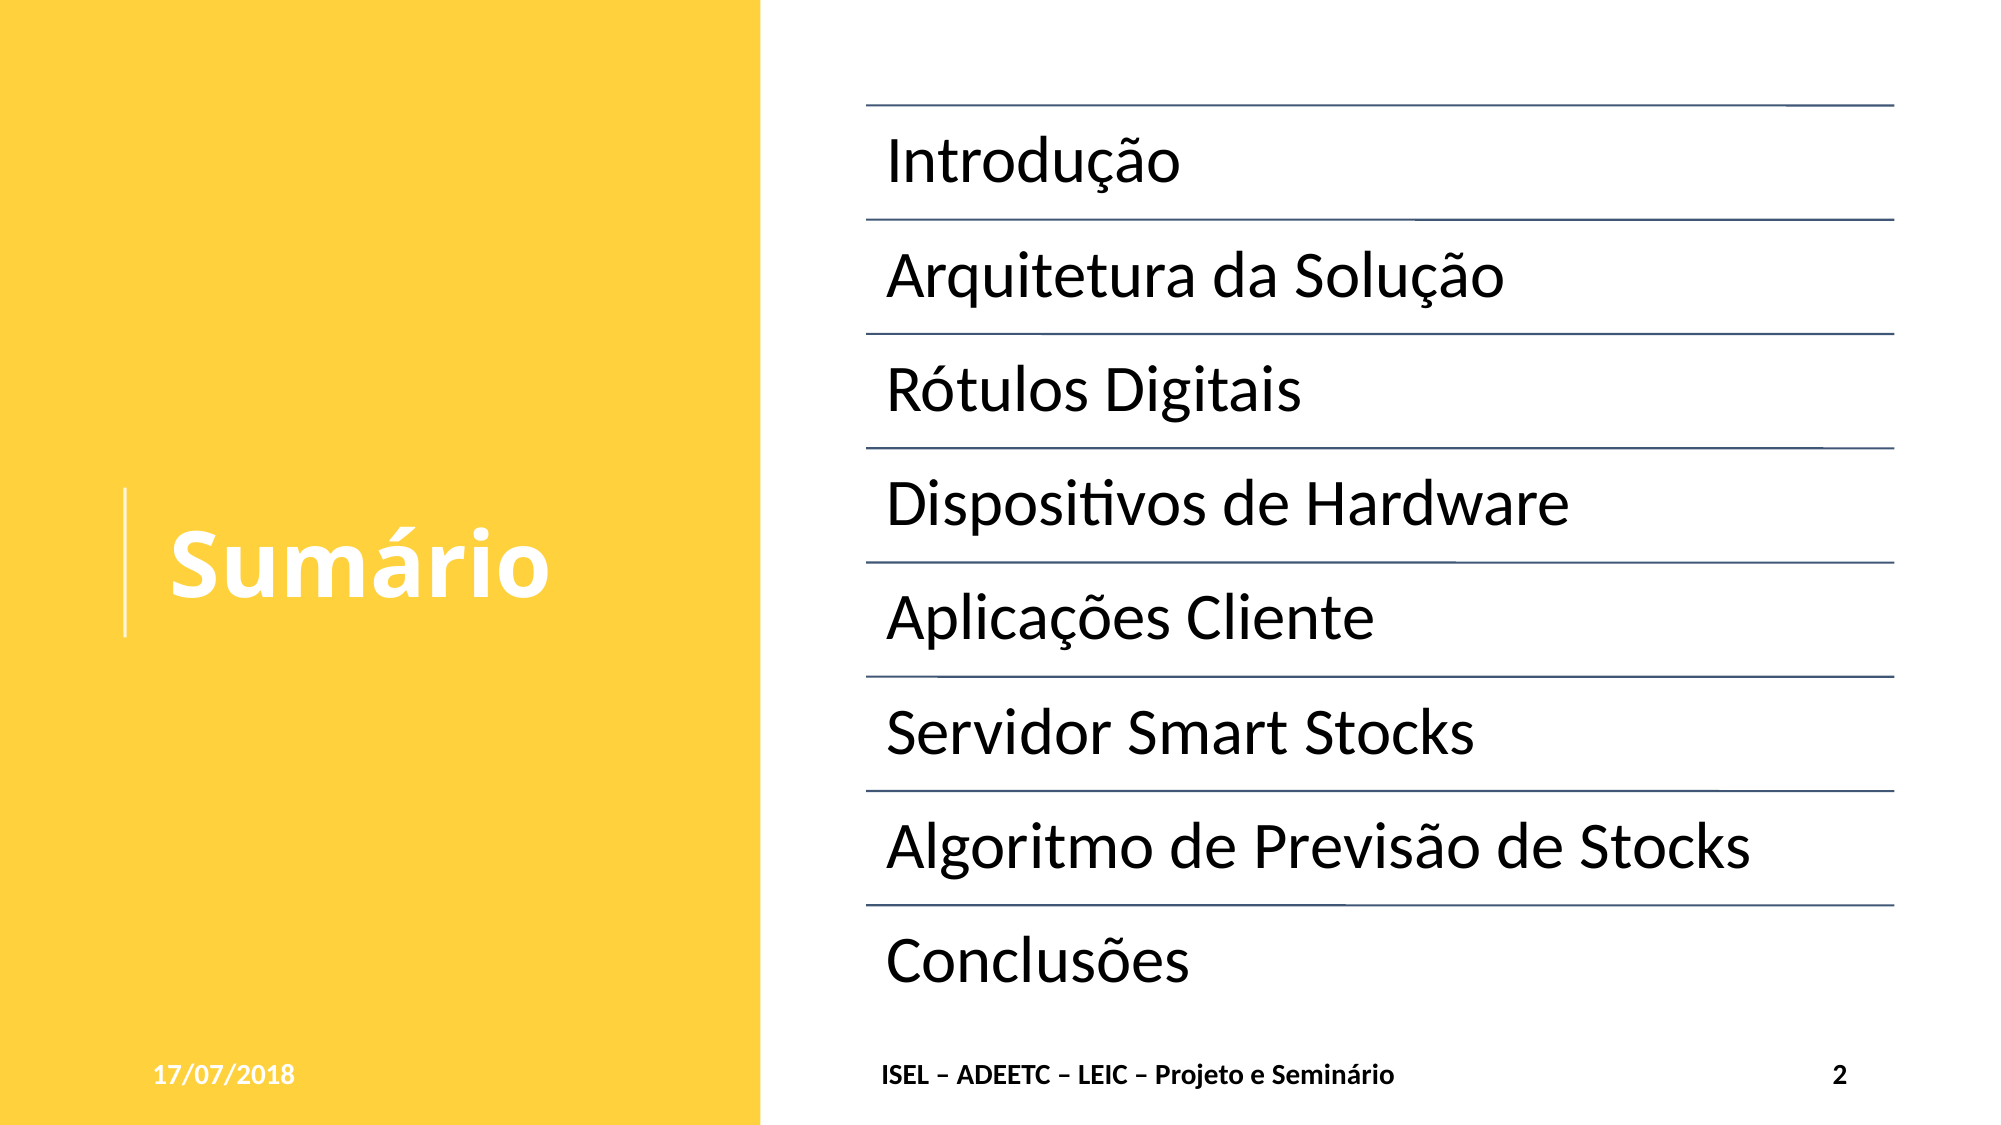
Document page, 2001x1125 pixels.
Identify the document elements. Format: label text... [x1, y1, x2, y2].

text_box [0, 0, 761, 1125]
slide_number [137, 1042, 588, 1103]
slide_number 2 [1412, 1042, 1863, 1103]
title Sumário [154, 116, 708, 1020]
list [866, 105, 1895, 1020]
footer ISEL – ADEETC – LEIC – Projeto e Seminário [866, 1042, 1412, 1103]
